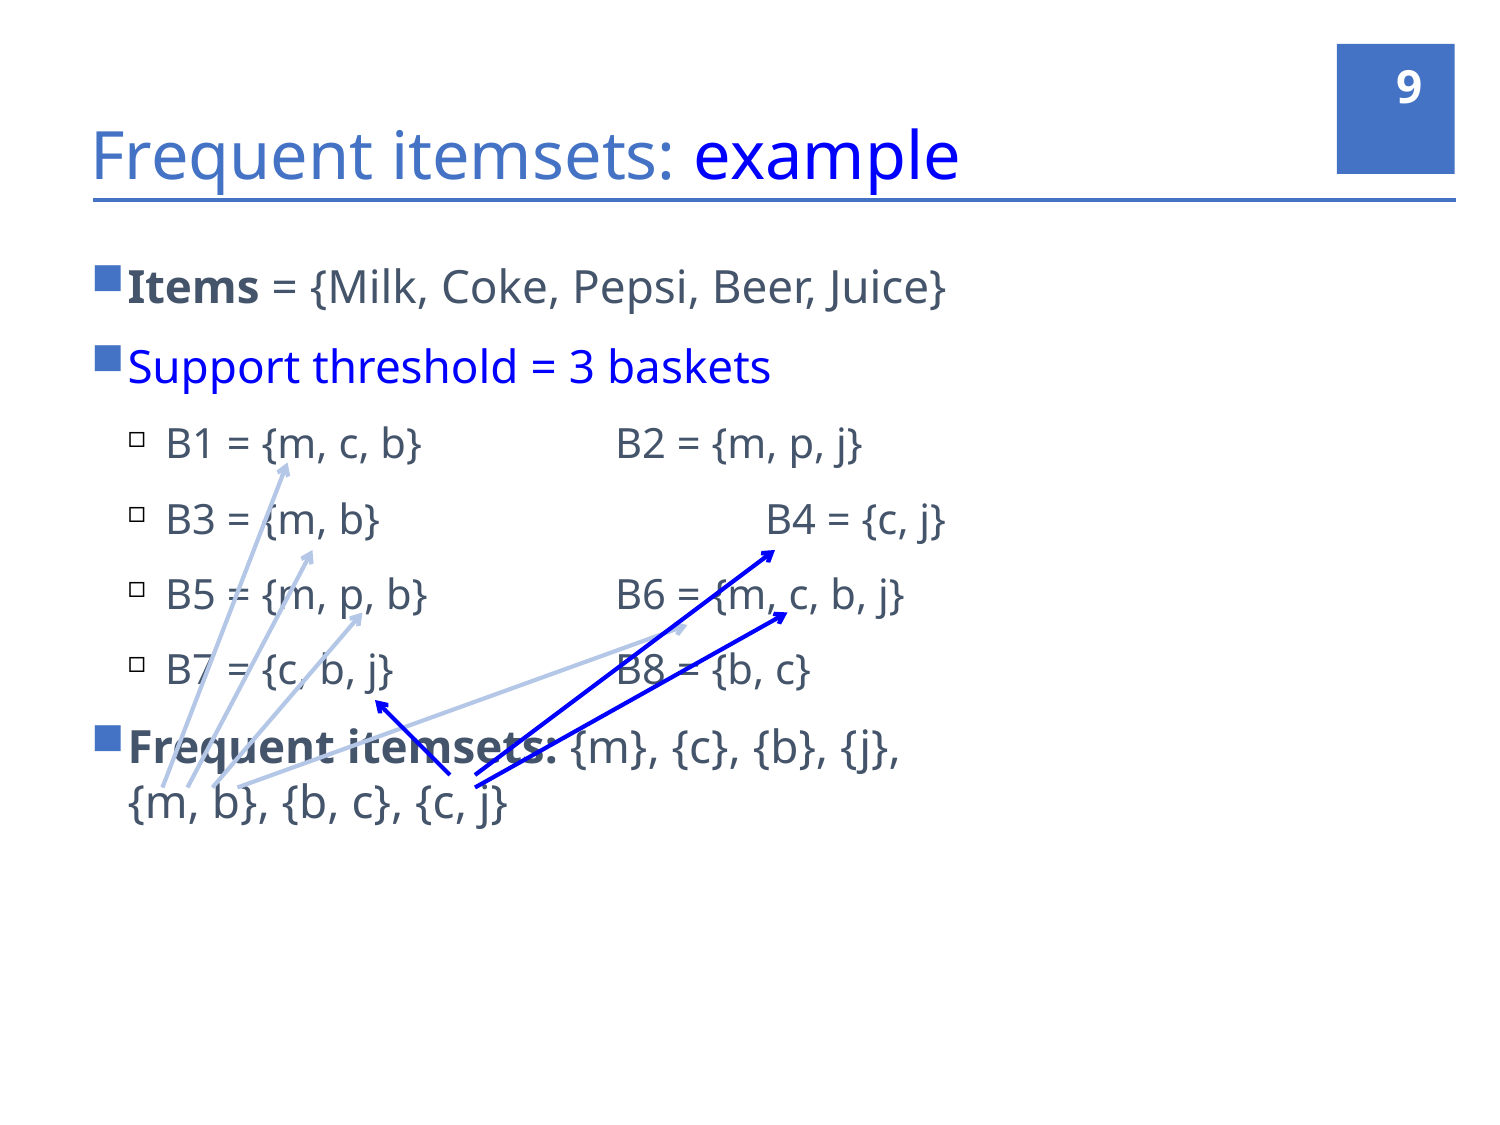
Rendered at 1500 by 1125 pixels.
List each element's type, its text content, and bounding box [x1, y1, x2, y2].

title Frequent itemsets: example [75, 75, 1463, 200]
text_box [1311, 174, 1488, 338]
list Items = {Milk, Coke, Pepsi, Beer, Juice} Support threshold = 3 baskets B1 = {m, c, b} B2 = {m, p, j} B3 = {m, b} B4 = {c, j} B5 = {m, p, b} B6 = {m, c, b, j} B7 = {c, b, j} B8 = {b, c} Frequent itemsets: {m}, {c}, {b}, {j}, {m, b}, {b, c}, {c, j} [75, 249, 1463, 1125]
slide_number 9 [1354, 59, 1438, 120]
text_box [161, 461, 788, 788]
